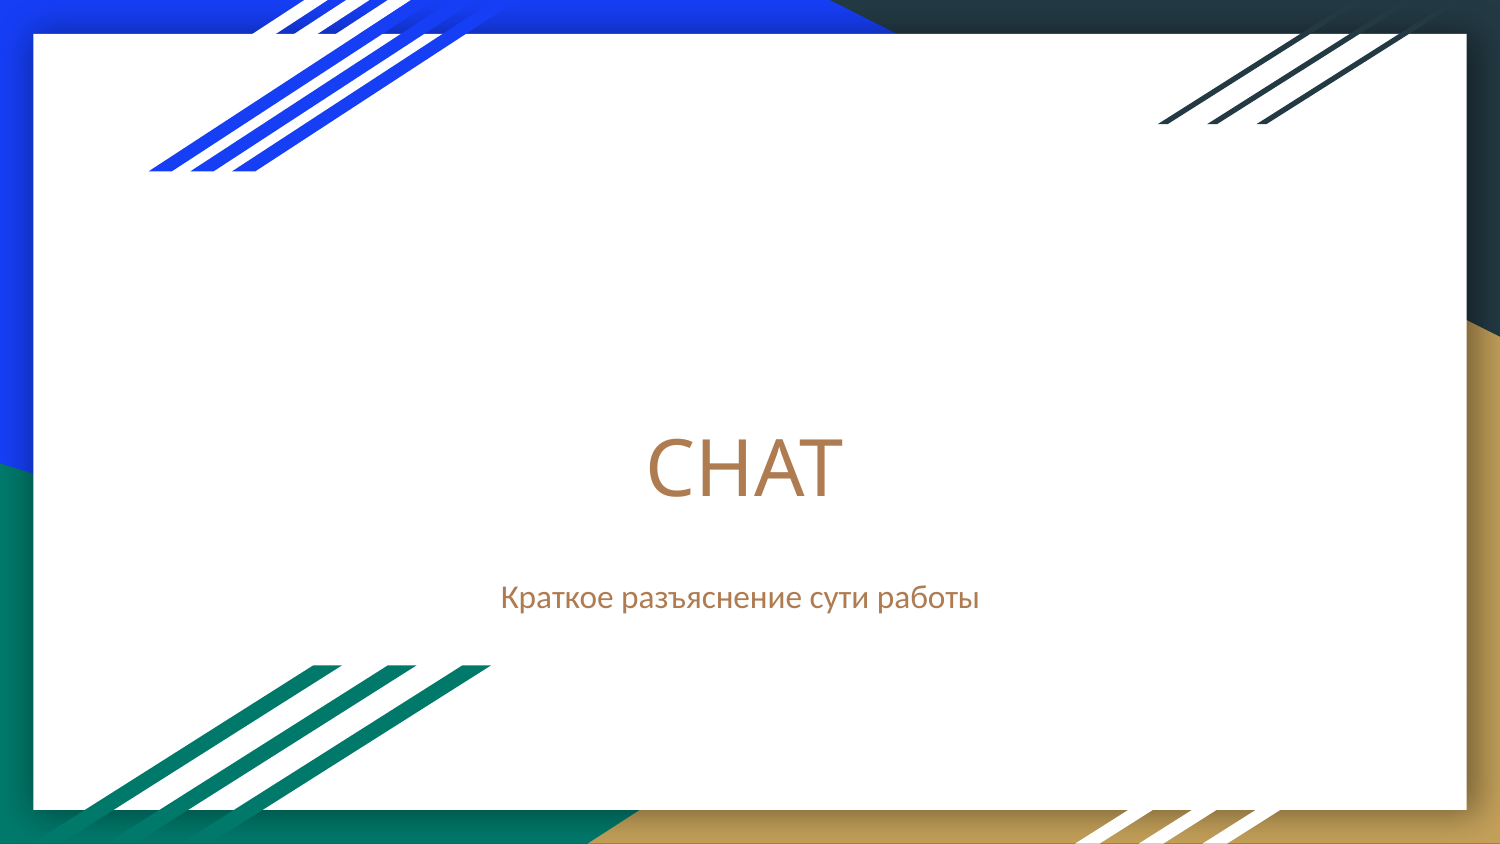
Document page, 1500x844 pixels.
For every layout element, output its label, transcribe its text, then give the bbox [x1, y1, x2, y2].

title CHAT [304, 298, 1185, 537]
subtitle Краткое разъяснение сути работы [304, 559, 1185, 646]
